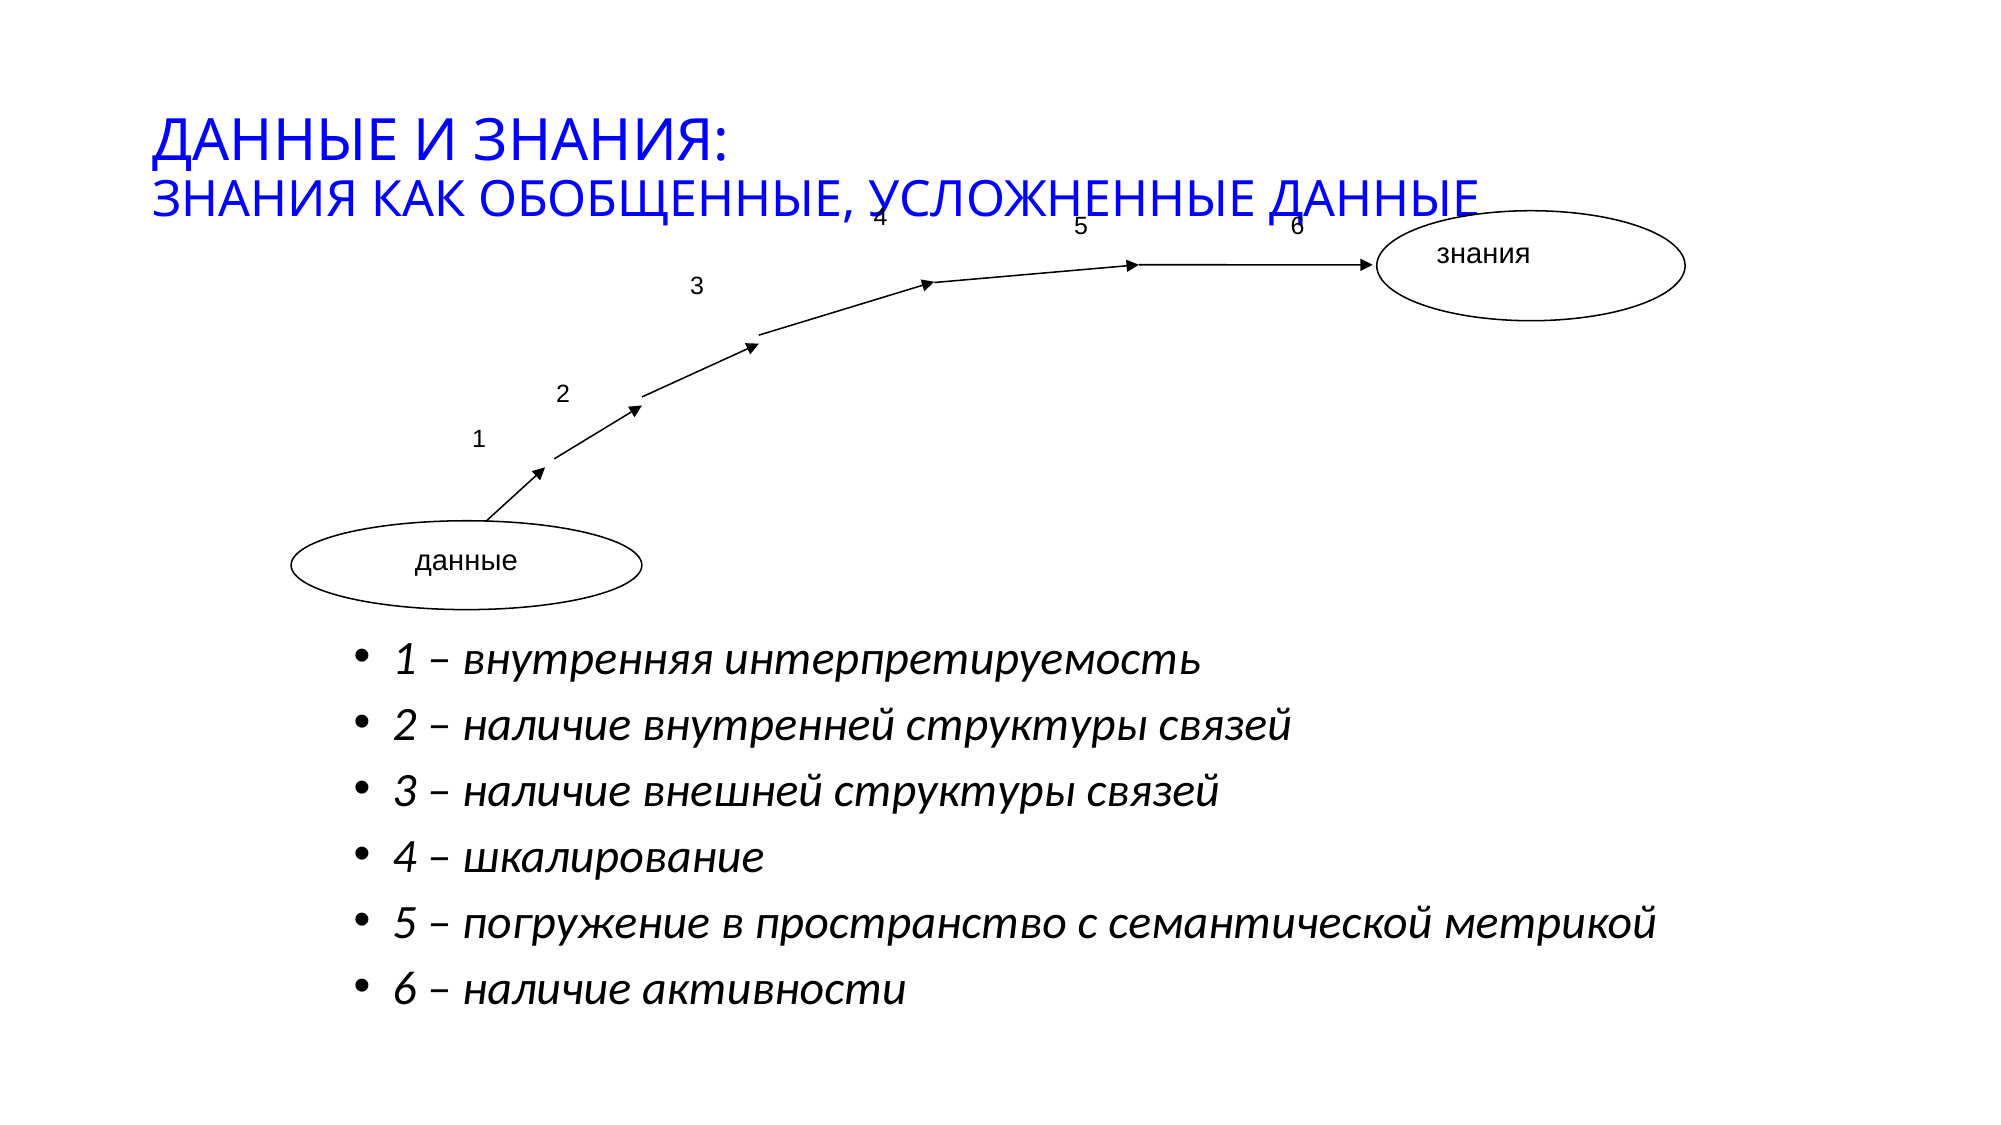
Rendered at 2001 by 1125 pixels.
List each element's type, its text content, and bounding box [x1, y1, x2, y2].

list 1 – внутренняя интерпретируемость 2 – наличие внутренней структуры связей 3 – наличие внешней структуры связей 4 – шкалирование 5 – погружение в пространство с семантической метрикой 6 – наличие активности [338, 586, 1689, 1035]
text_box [291, 172, 1686, 610]
title ДАННЫЕ И ЗНАНИЯ: ЗНАНИЯ КАК ОБОБЩЕННЫЕ, УСЛОЖНЕННЫЕ ДАННЫЕ [137, 59, 1863, 278]
